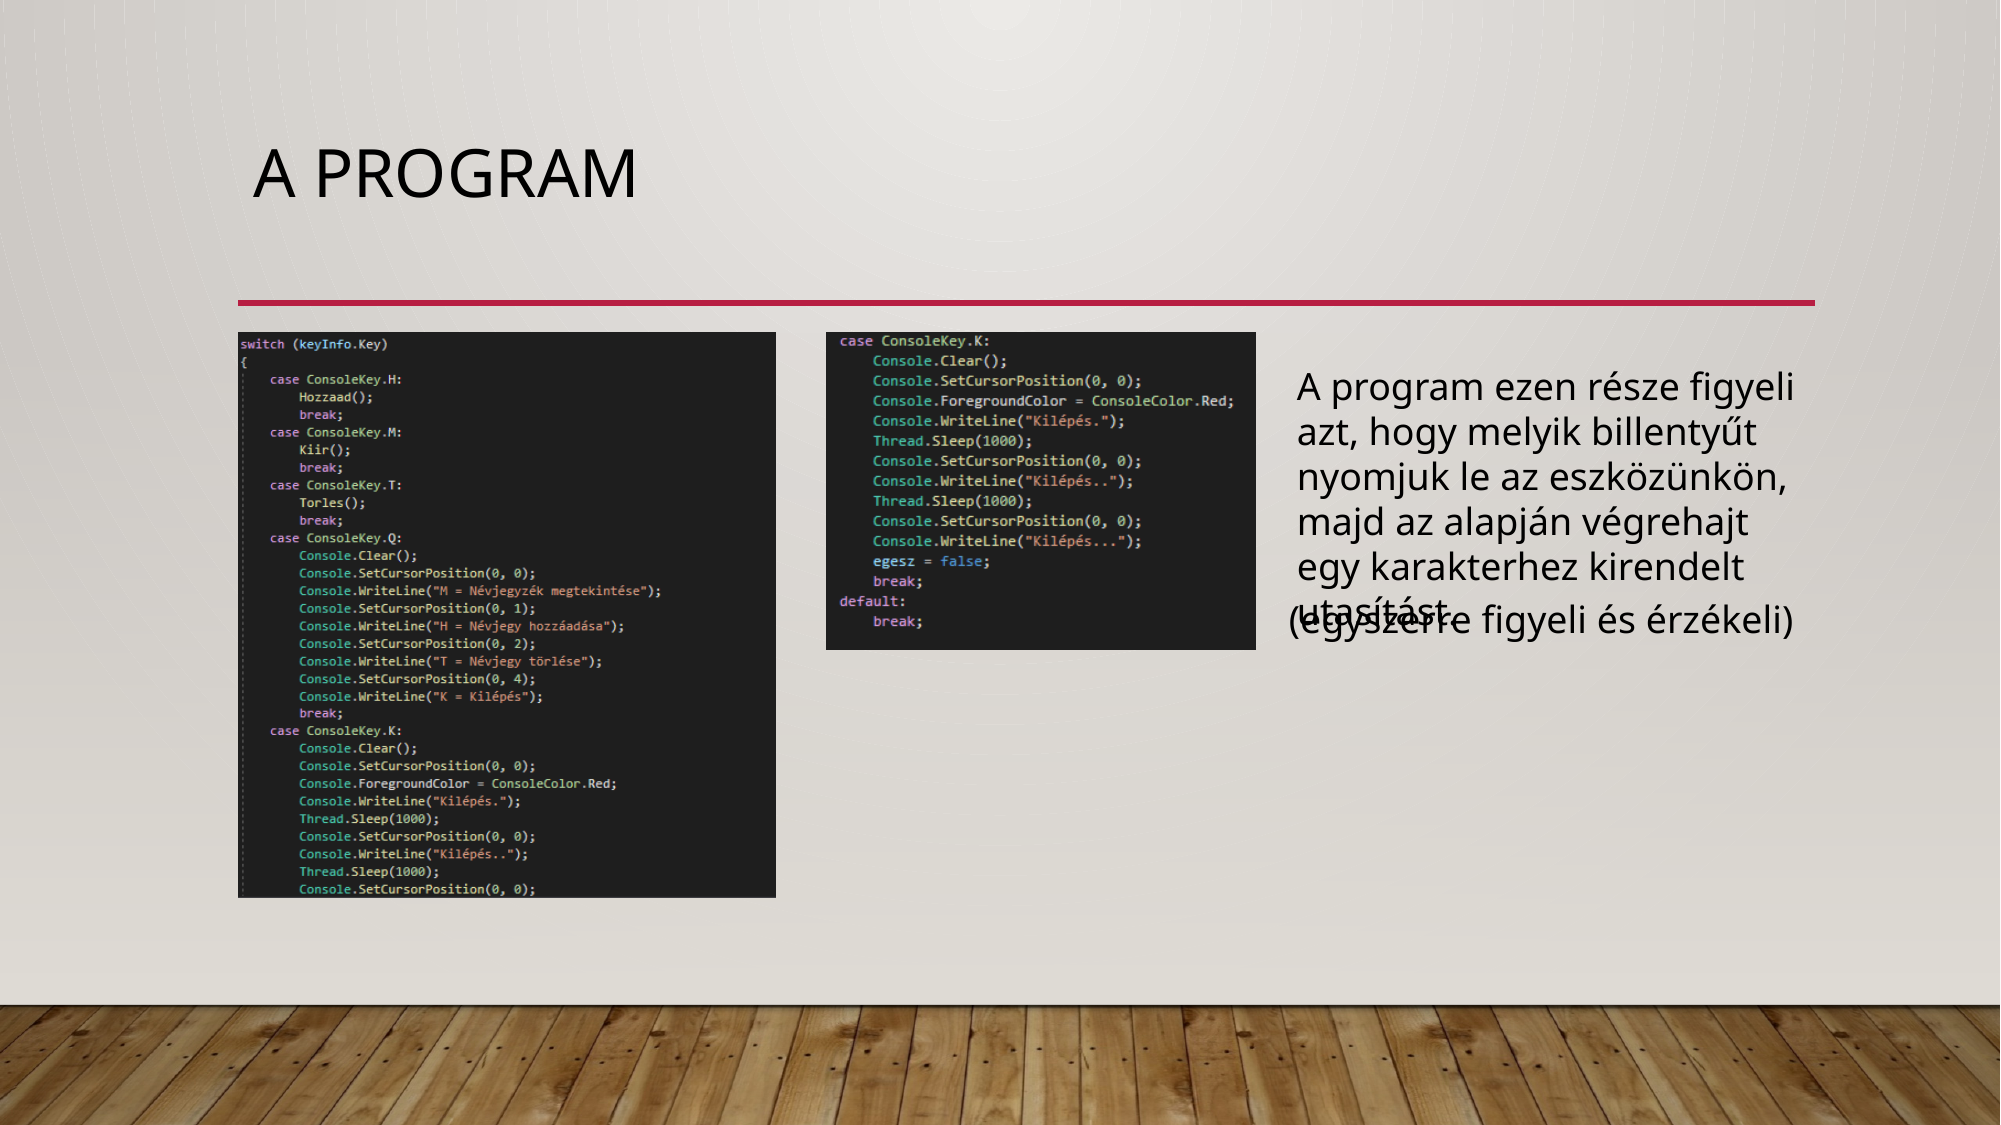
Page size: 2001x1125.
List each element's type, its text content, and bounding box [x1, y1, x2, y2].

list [237, 331, 776, 899]
text_box A program ezen része figyeli azt, hogy melyik billentyűt nyomjuk le az eszközünkön, majd az alapján végrehajt egy karakterhez kirendelt utasítást. [1282, 355, 1835, 640]
picture [826, 331, 1256, 650]
picture [0, 1005, 2000, 1125]
text_box (egyszerre figyeli és érzékeli) [1274, 588, 1809, 649]
title A PROGRAM [238, 131, 1814, 305]
